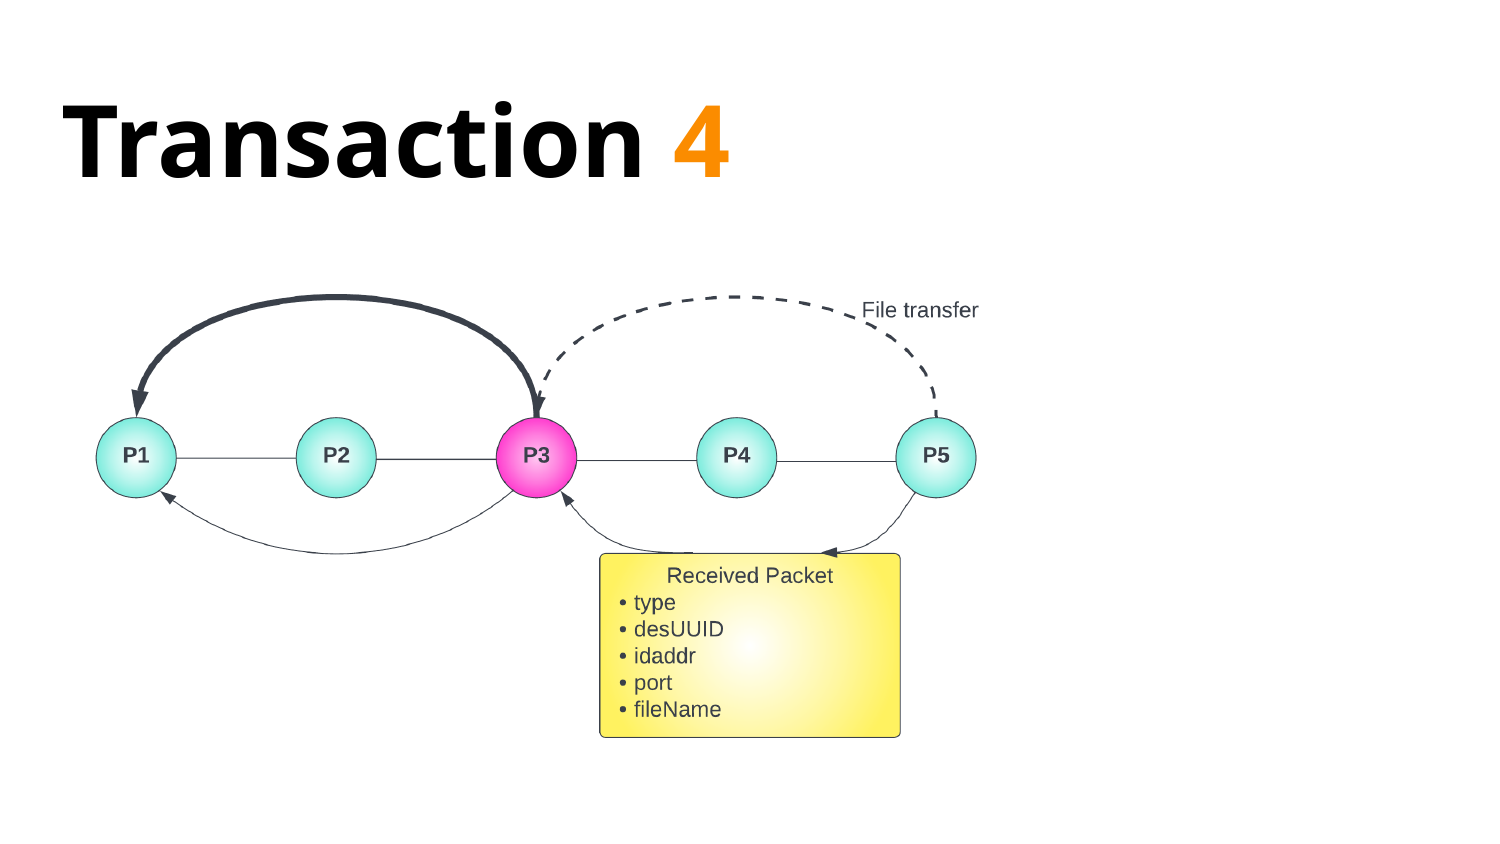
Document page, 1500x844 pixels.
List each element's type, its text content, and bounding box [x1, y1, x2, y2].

title Transaction 4 [46, 62, 894, 205]
picture [55, 242, 1080, 778]
